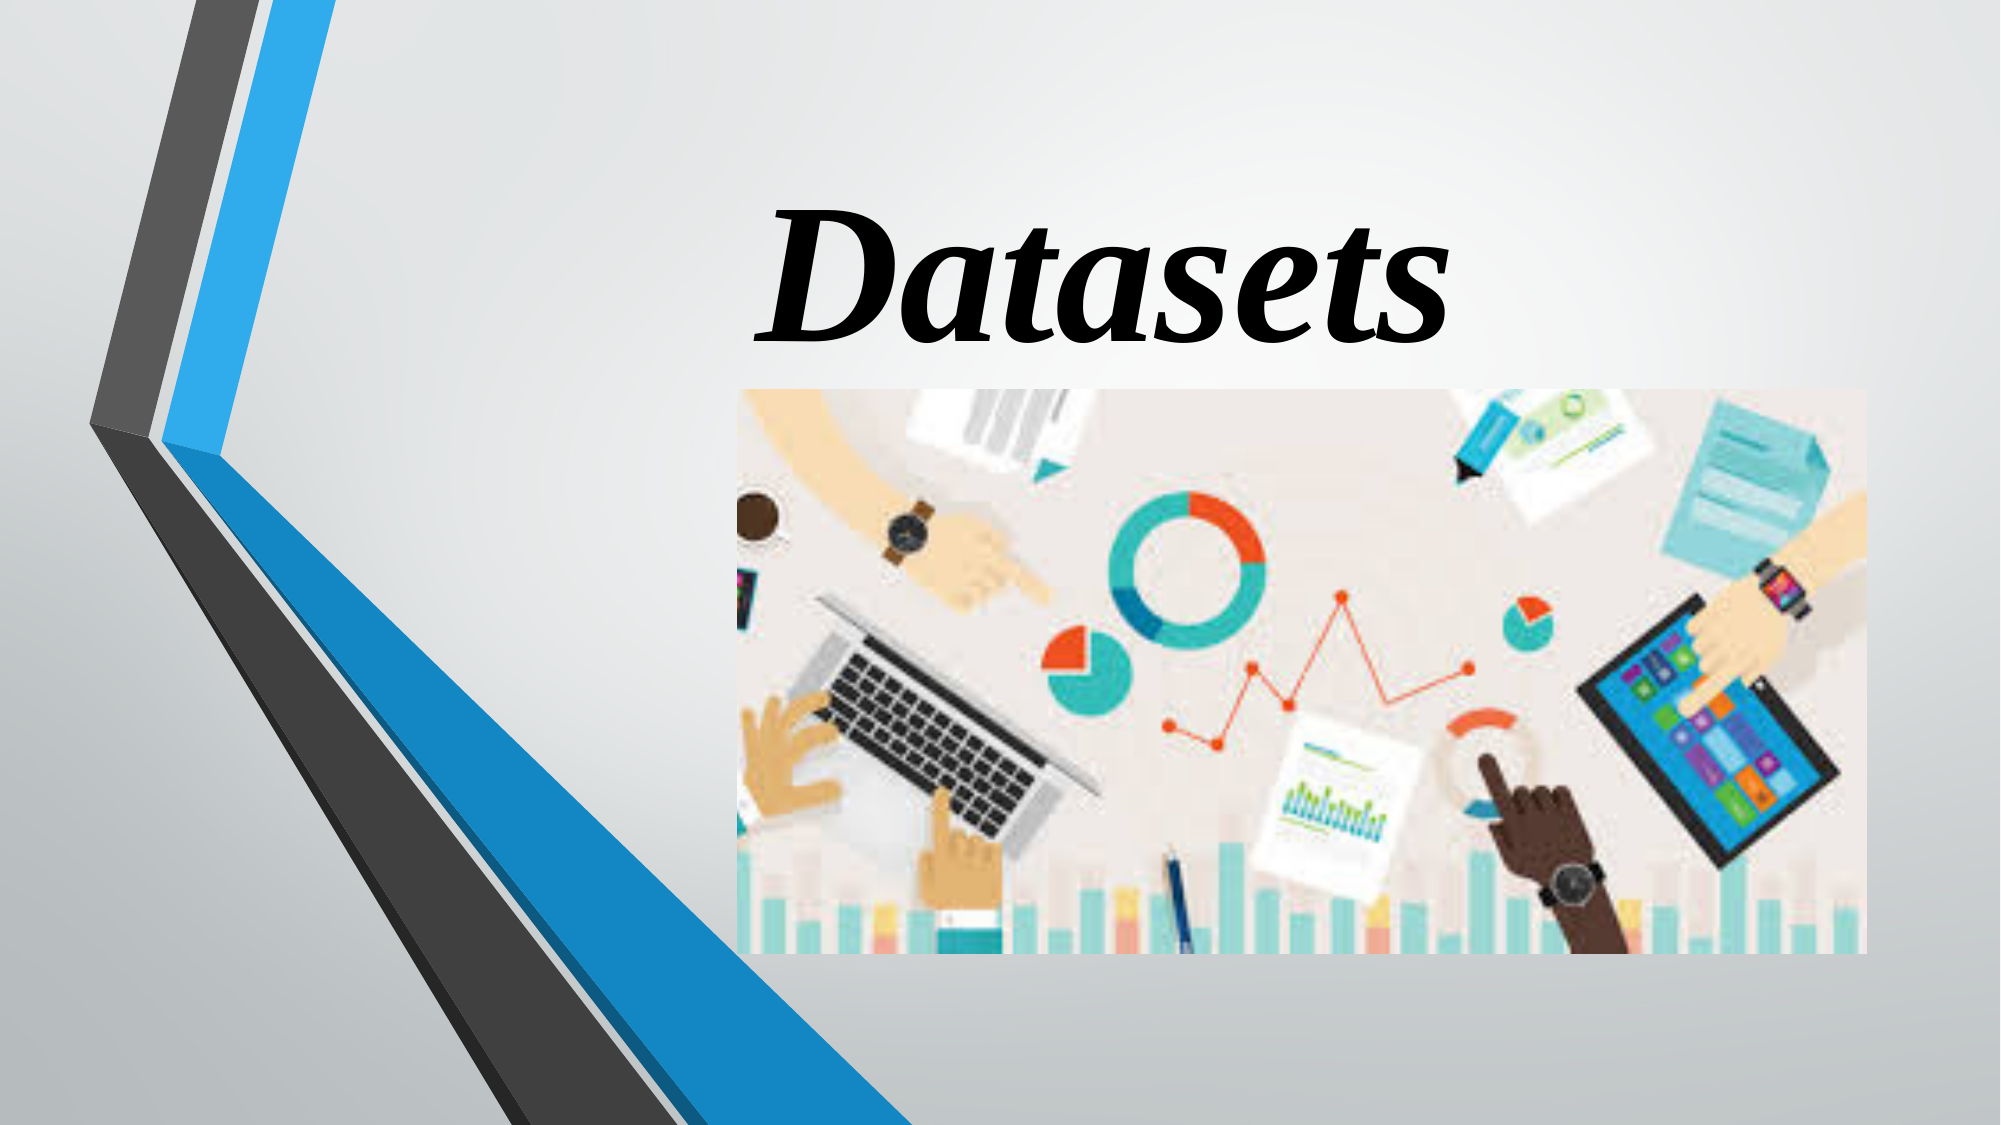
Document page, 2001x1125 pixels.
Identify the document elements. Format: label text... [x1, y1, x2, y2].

title Datasets [402, 94, 1809, 390]
picture [737, 389, 1868, 955]
